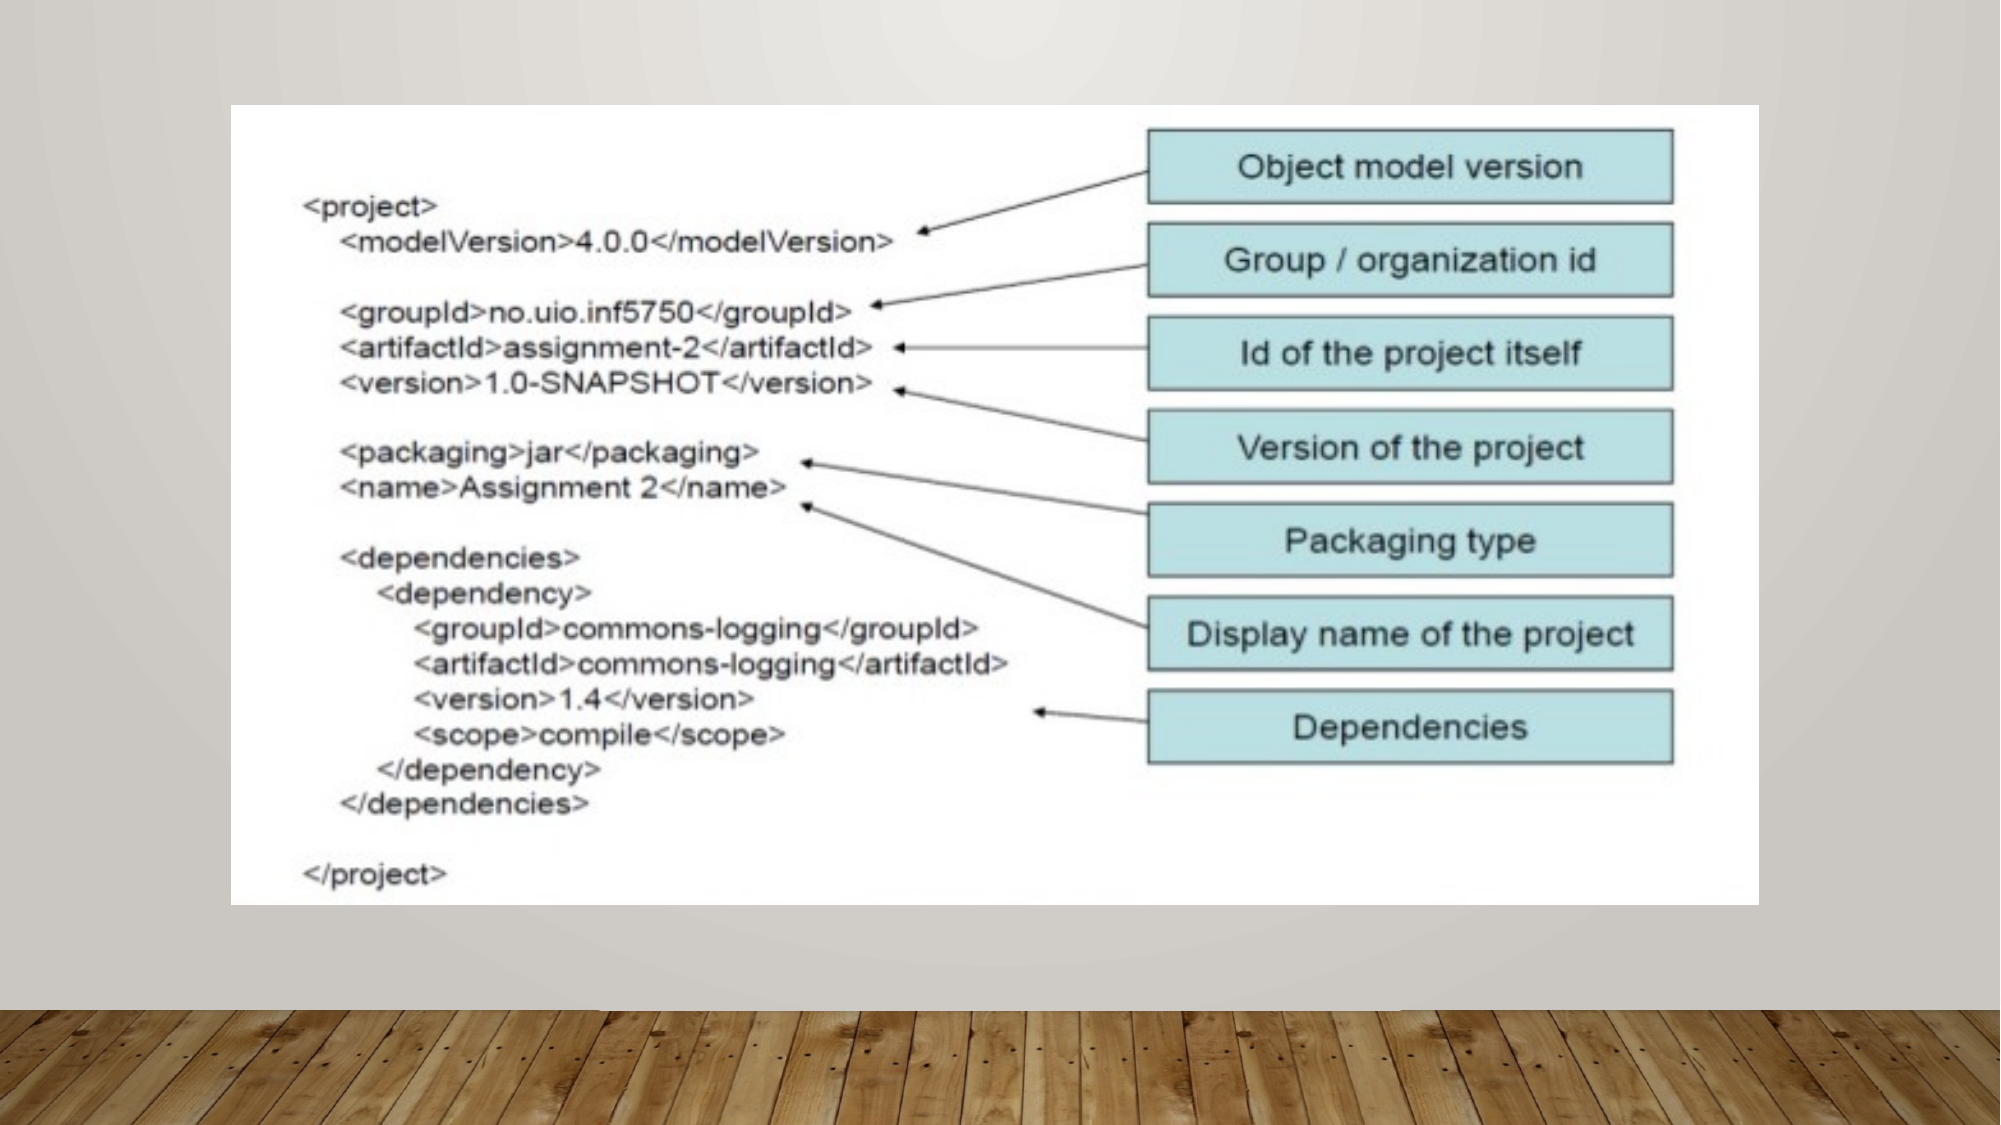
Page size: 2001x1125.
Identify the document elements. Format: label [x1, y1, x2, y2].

picture [0, 1006, 2000, 1125]
text_box [0, 0, 2000, 1004]
list [231, 105, 1759, 906]
